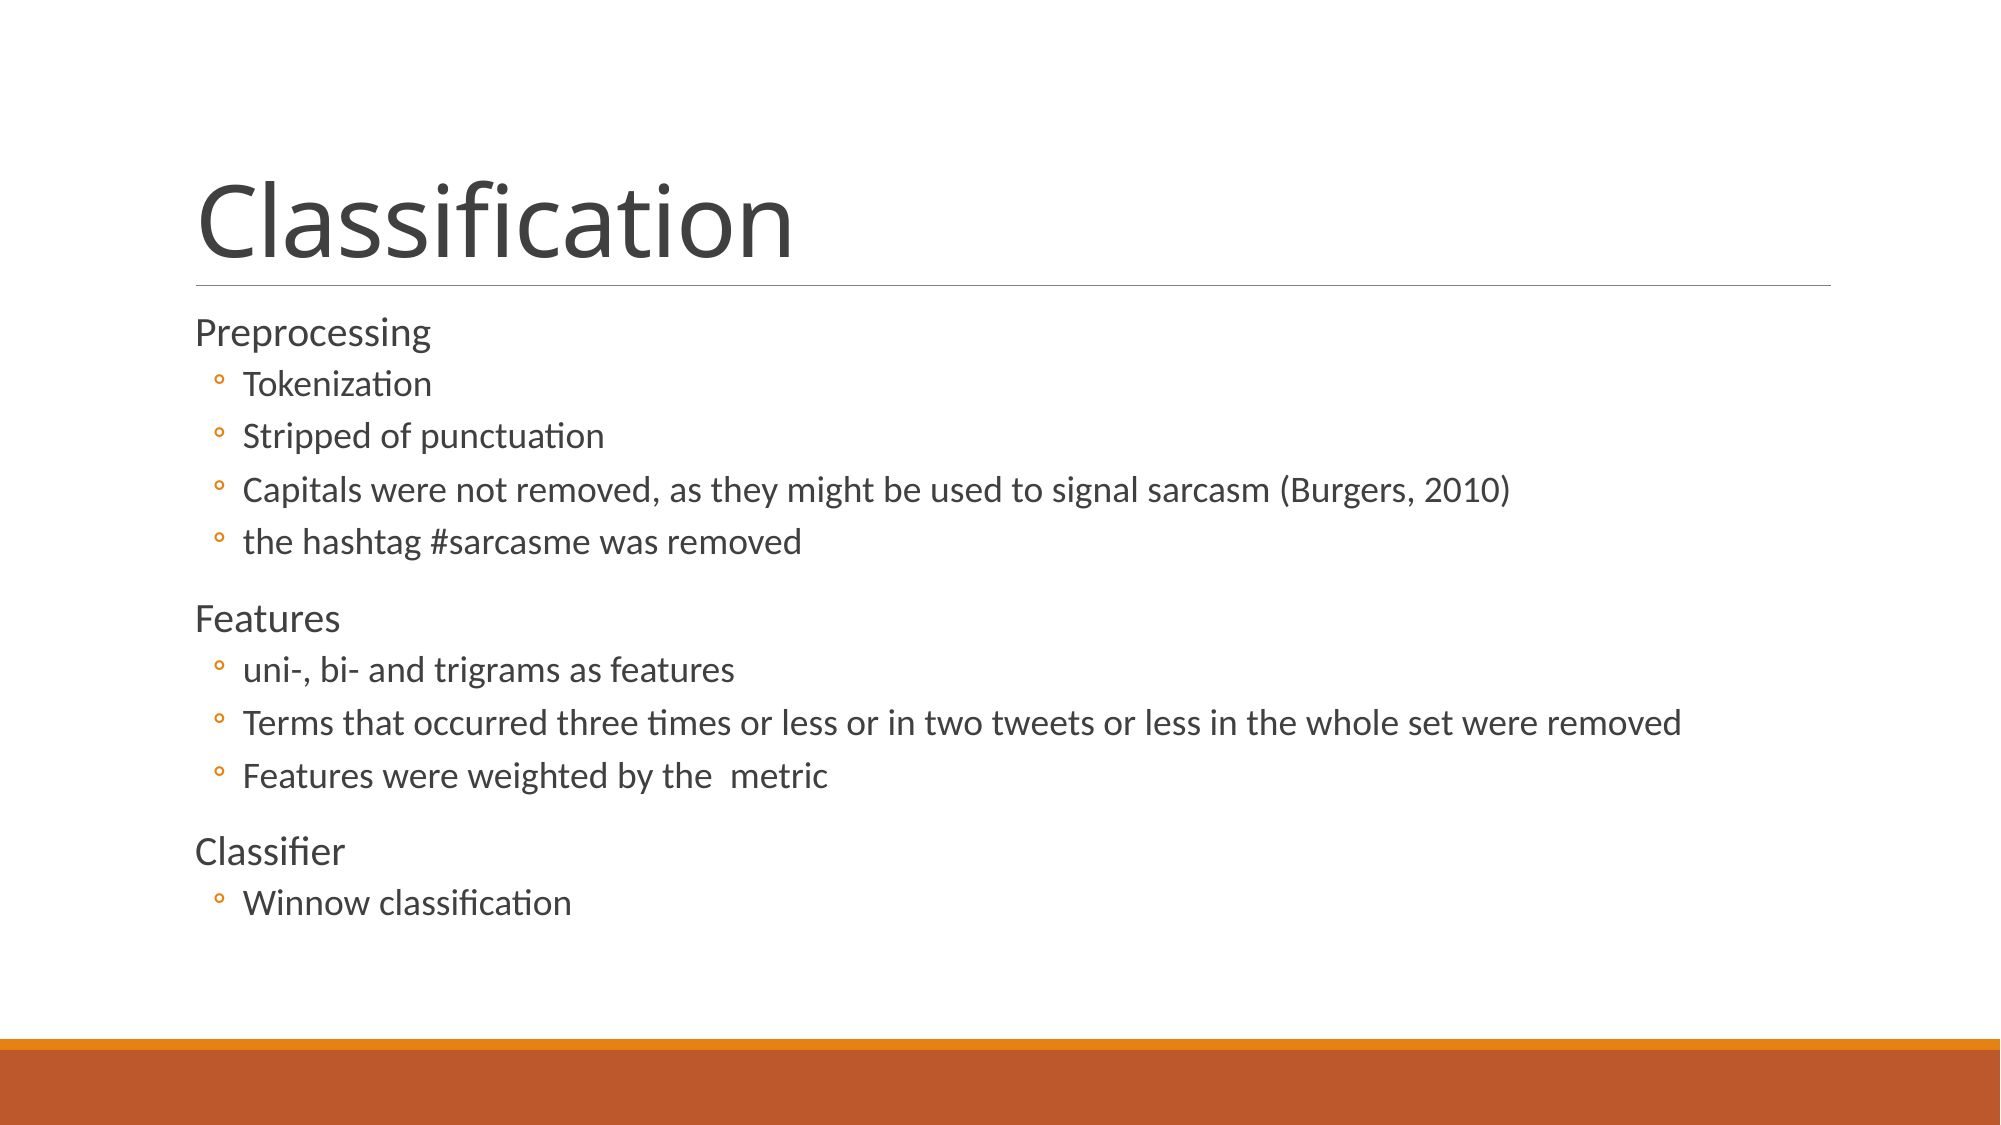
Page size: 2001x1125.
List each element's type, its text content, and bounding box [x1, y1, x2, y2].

title Classification [180, 47, 1830, 285]
